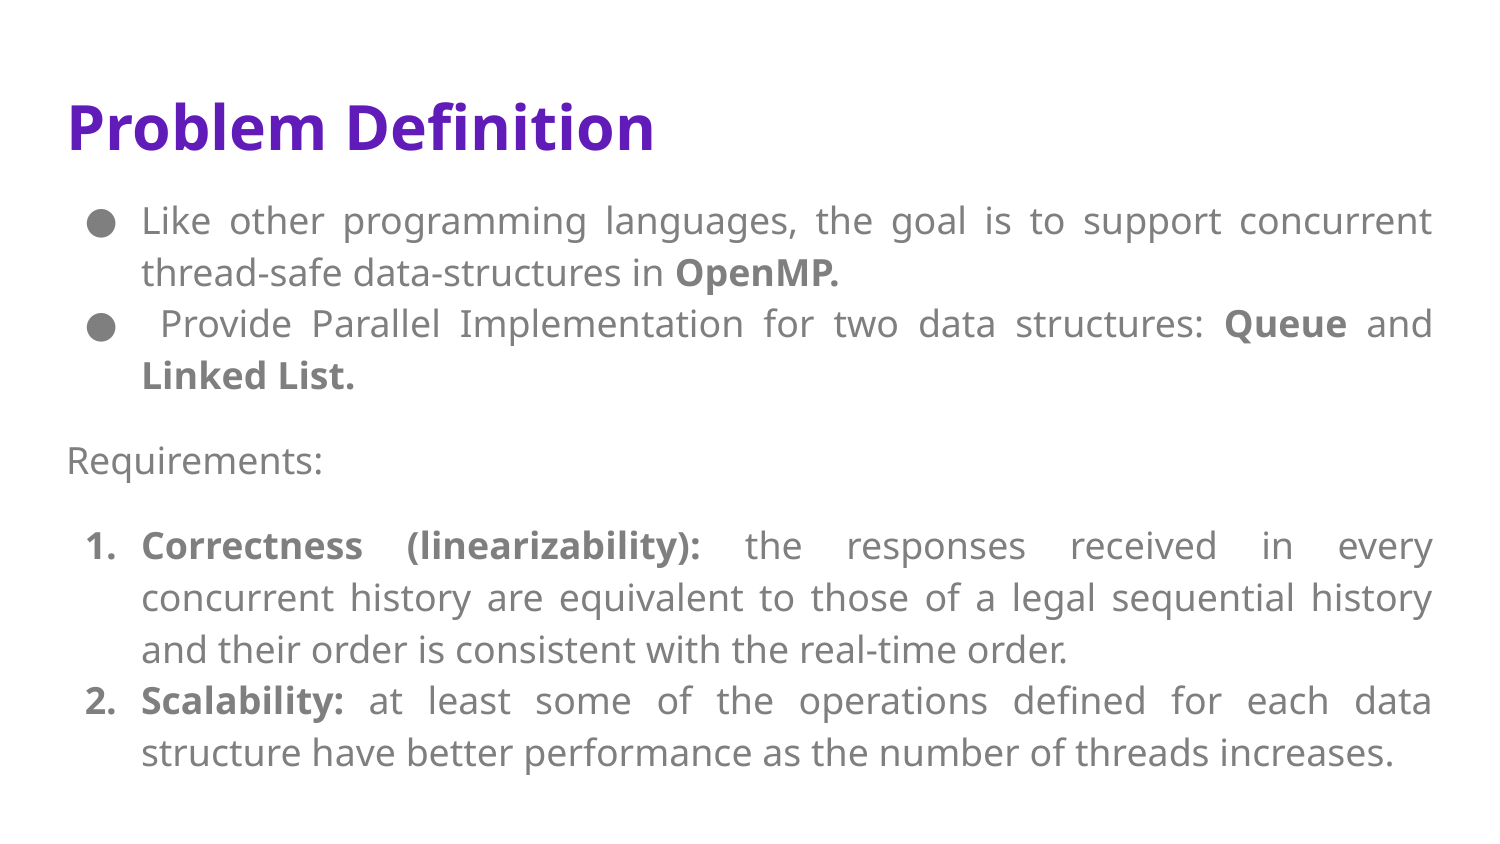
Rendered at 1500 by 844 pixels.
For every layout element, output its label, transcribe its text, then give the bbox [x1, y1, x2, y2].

title Problem Definition [51, 72, 1449, 175]
list Like other programming languages, the goal is to support concurrent thread-safe data-structures in OpenMP. Provide Parallel Implementation for two data structures: Queue and Linked List. Requirements: Correctness (linearizability): the responses received in every concurrent history are equivalent to those of a legal sequential history and their order is consistent with the real-time order. Scalability: at least some of the operations defined for each data structure have better performance as the number of threads increases. [51, 175, 1449, 750]
